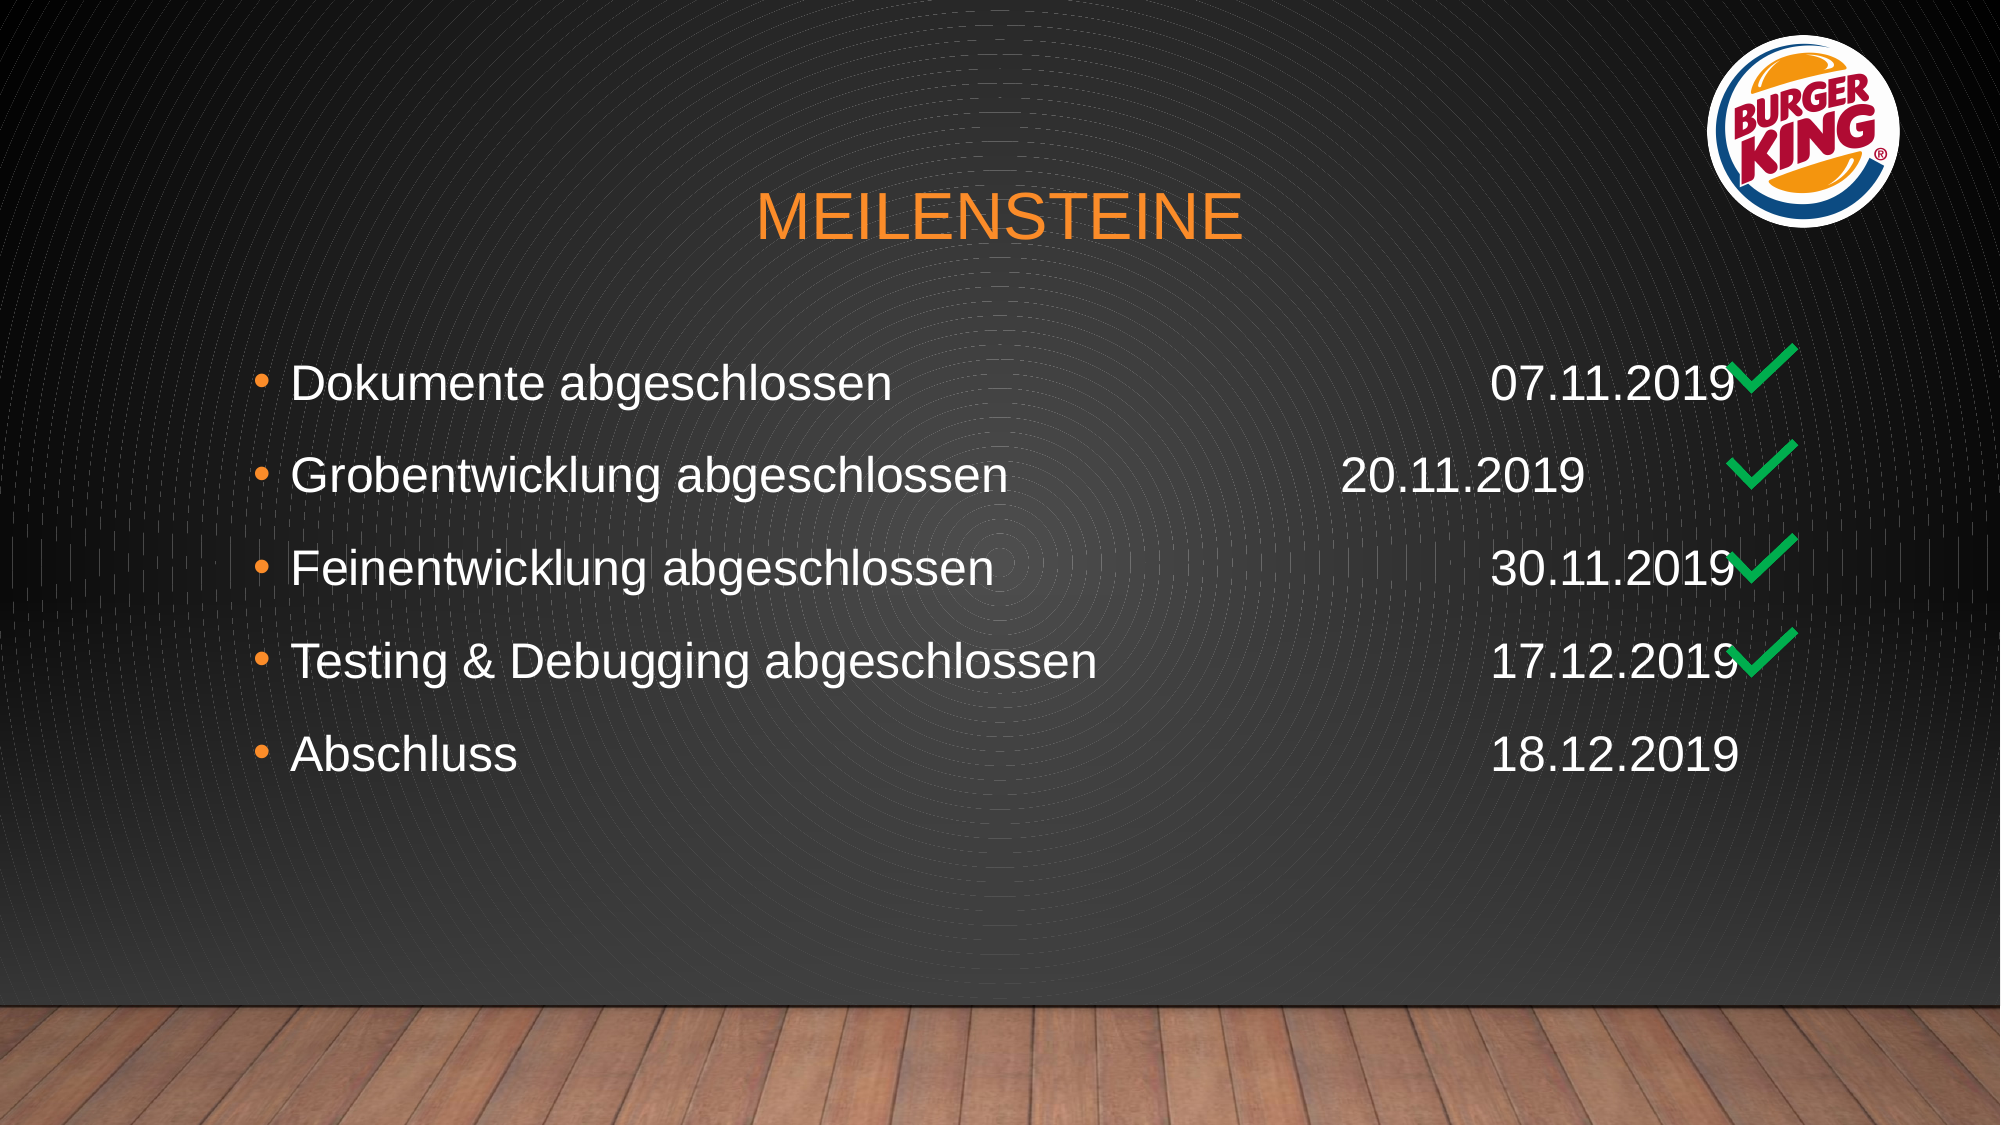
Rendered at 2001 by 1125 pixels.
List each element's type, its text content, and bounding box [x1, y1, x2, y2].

picture [0, 1005, 2000, 1125]
picture [1724, 614, 1800, 691]
picture [1724, 520, 1800, 596]
title Meilensteine [238, 131, 1763, 305]
list Dokumente abgeschlossen 07.11.2019 Grobentwicklung abgeschlossen 20.11.2019 Feinentwicklung abgeschlossen 30.11.2019 Testing & Debugging abgeschlossen 17.12.2019 Abschluss 18.12.2019 [238, 330, 1763, 897]
picture [1724, 330, 1800, 407]
picture [1724, 425, 1800, 502]
picture [1707, 35, 1900, 228]
